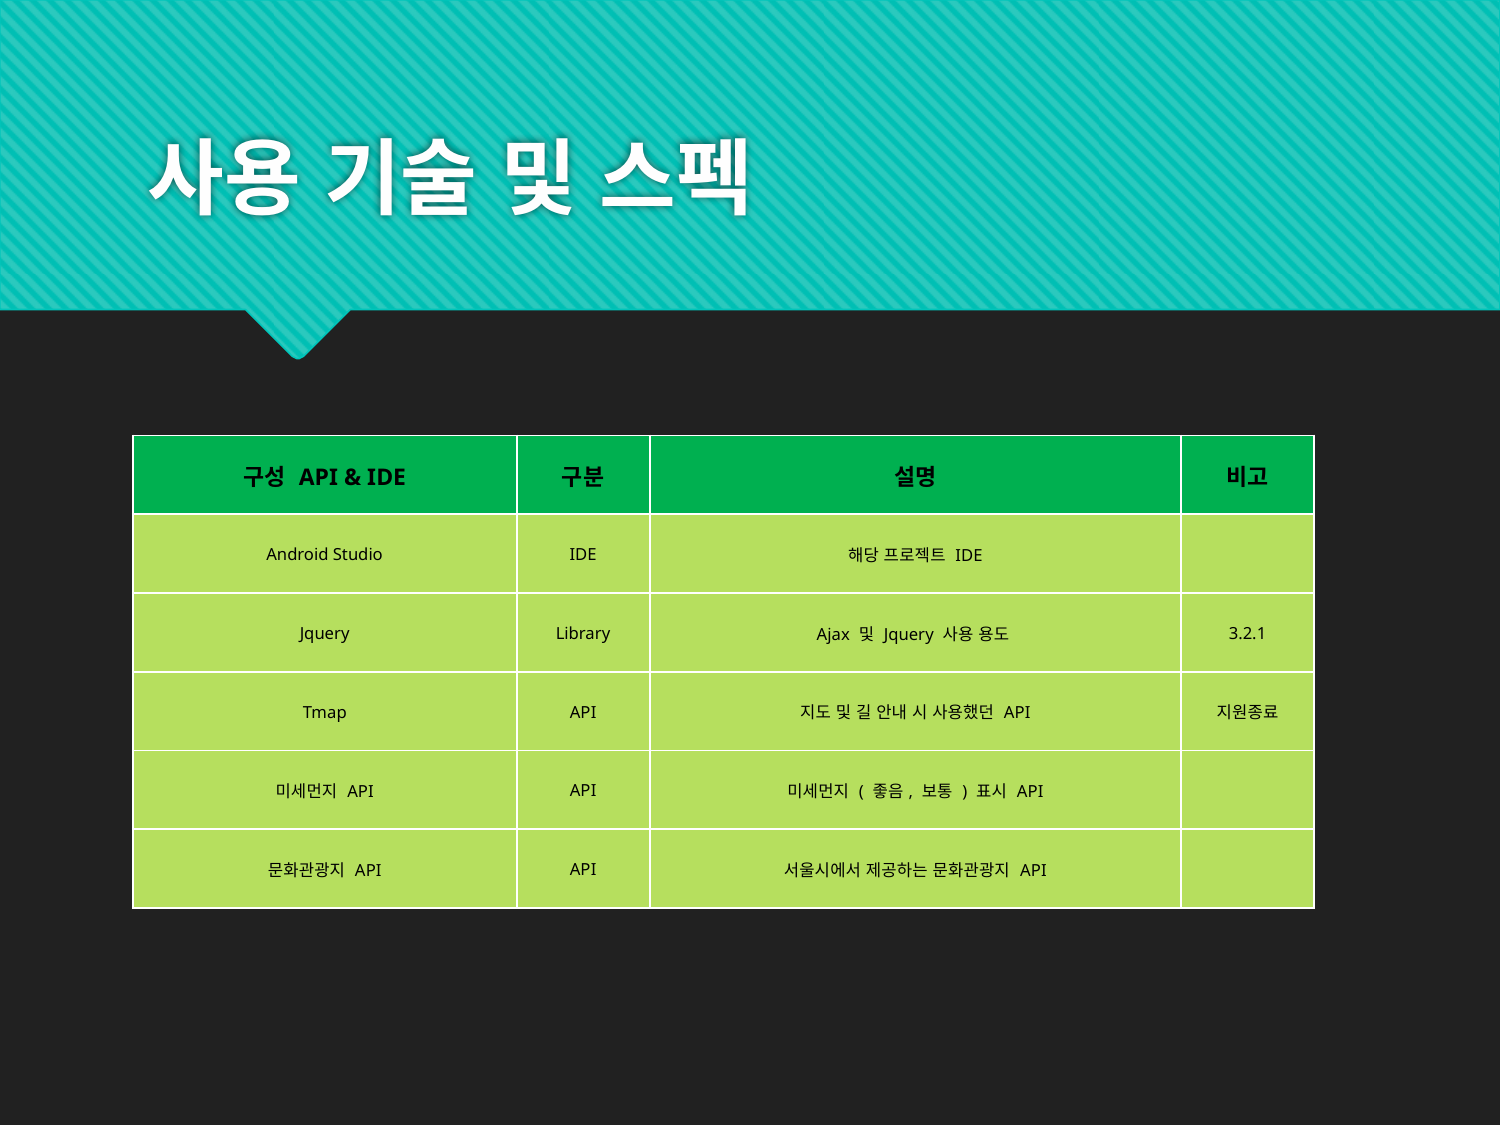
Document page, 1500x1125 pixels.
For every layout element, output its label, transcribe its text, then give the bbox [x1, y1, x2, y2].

table_header 구성 API & IDE [134, 436, 516, 513]
table_cell 3.2.1 [1182, 594, 1313, 671]
table_cell API [518, 830, 649, 907]
table_cell 미세먼지 ( 좋음, 보통 ) 표시 API [651, 751, 1180, 828]
table_cell API [518, 673, 649, 750]
table_header 구분 [518, 436, 649, 513]
table_cell Android Studio [134, 515, 516, 592]
table_cell Ajax 및 Jquery 사용 용도 [651, 594, 1180, 671]
table_cell 지원종료 [1182, 673, 1313, 750]
table_cell Tmap [134, 673, 516, 750]
table_cell 문화관광지 API [134, 830, 516, 907]
table_cell IDE [518, 515, 649, 592]
table_cell 지도 및 길 안내 시 사용했던 API [651, 673, 1180, 750]
table_cell [1182, 751, 1313, 828]
table_cell 서울시에서 제공하는 문화관광지 API [651, 830, 1180, 907]
title 사용 기술 및 스펙 [132, 73, 1368, 233]
table_cell API [518, 751, 649, 828]
table_cell [1182, 830, 1313, 907]
table_header 비고 [1182, 436, 1313, 513]
table_cell 해당 프로젝트 IDE [651, 515, 1180, 592]
table_cell Library [518, 594, 649, 671]
table_cell Jquery [134, 594, 516, 671]
table_cell [1182, 515, 1313, 592]
table_header 설명 [651, 436, 1180, 513]
table_cell 미세먼지 API [134, 751, 516, 828]
